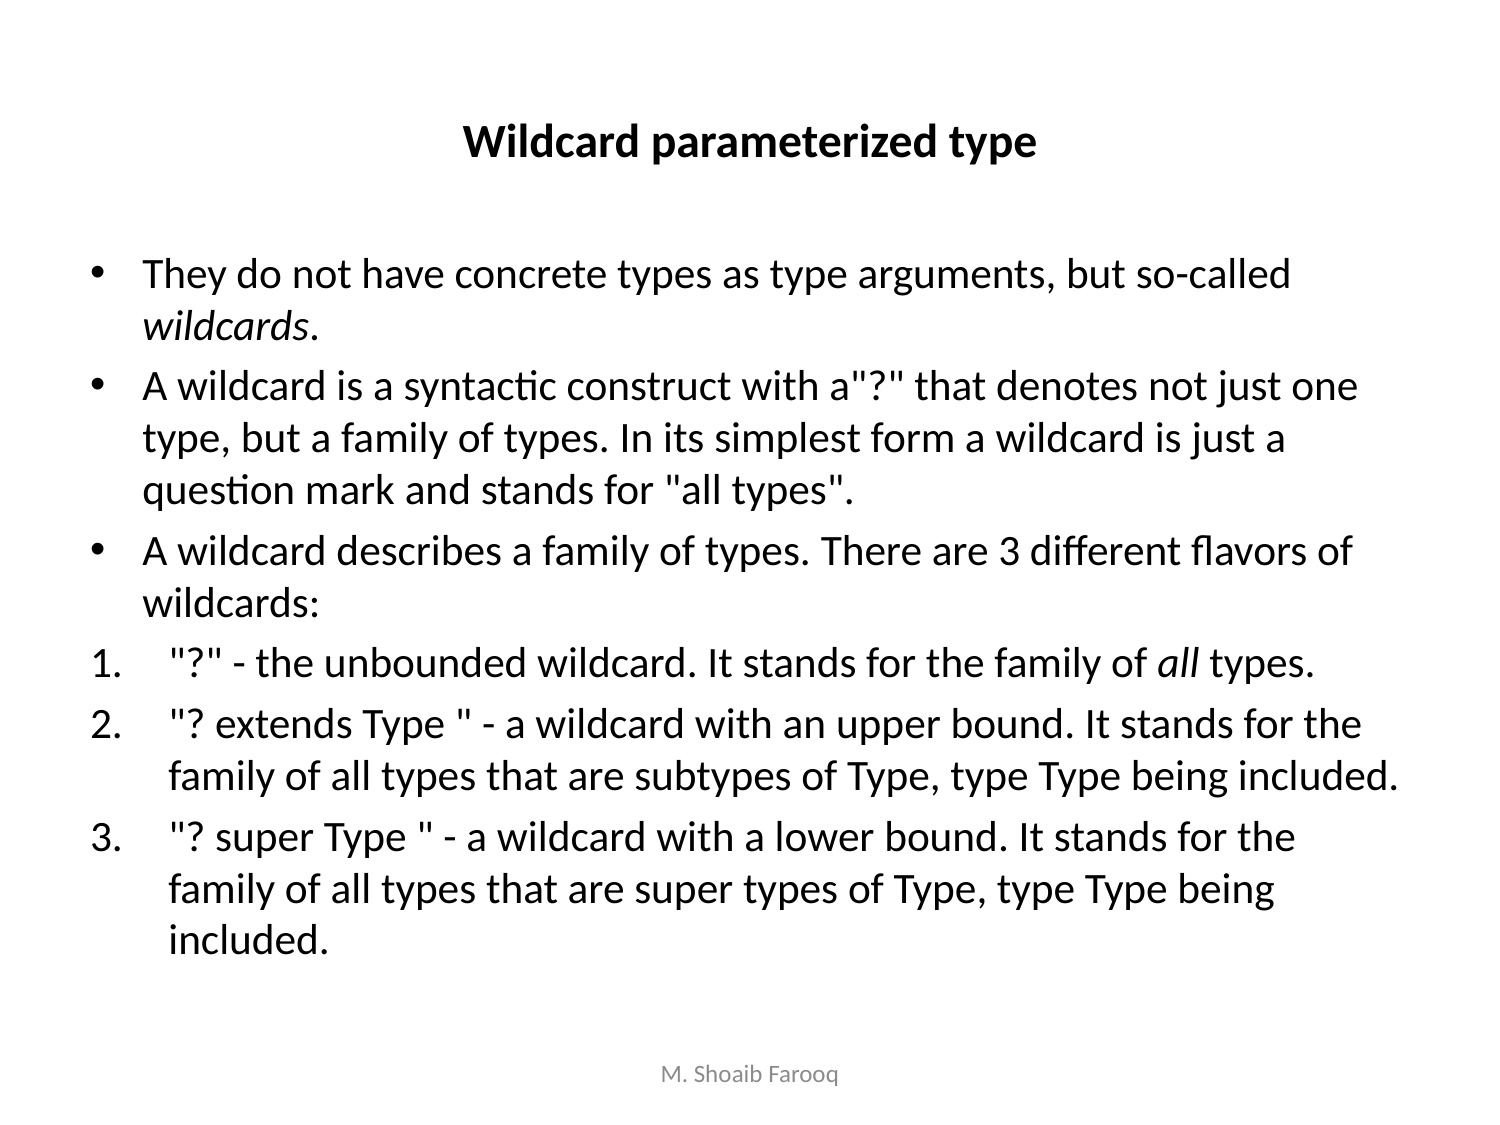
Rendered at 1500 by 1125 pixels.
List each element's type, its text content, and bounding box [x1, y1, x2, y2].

title Wildcard parameterized type [75, 45, 1425, 233]
list They do not have concrete types as type arguments, but so-called wildcards. A wildcard is a syntactic construct with a"?" that denotes not just one type, but a family of types. In its simplest form a wildcard is just a question mark and stands for "all types". A wildcard describes a family of types. There are 3 different flavors of wildcards: "?" - the unbounded wildcard. It stands for the family of all types. "? extends Type " - a wildcard with an upper bound. It stands for the family of all types that are subtypes of Type, type Type being included. "? super Type " - a wildcard with a lower bound. It stands for the family of all types that are super types of Type, type Type being included. [75, 237, 1425, 1005]
footer M. Shoaib Farooq [512, 1042, 988, 1103]
